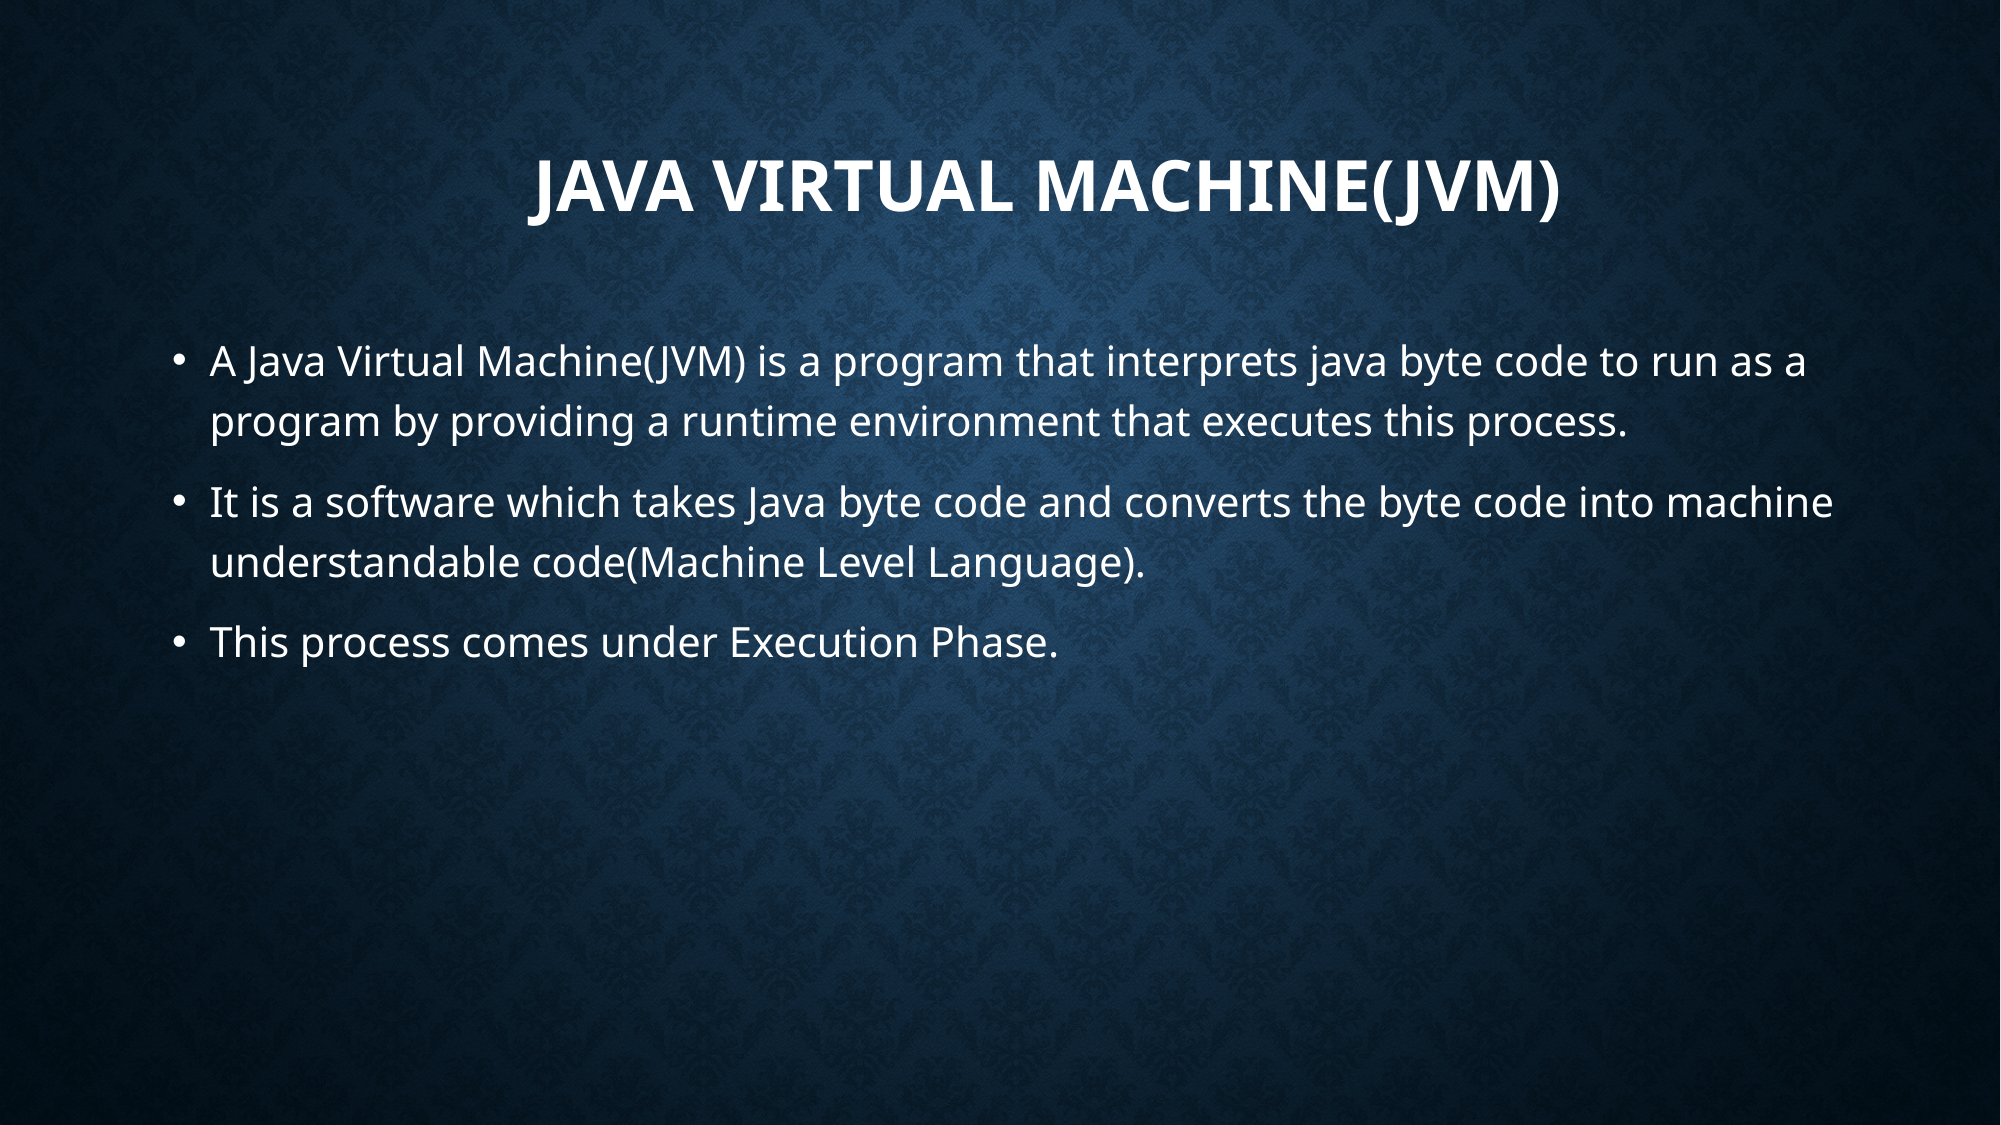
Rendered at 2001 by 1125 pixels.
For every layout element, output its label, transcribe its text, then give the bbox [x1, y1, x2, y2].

title JAVA VIRTUAL MACHINE(JVM) [247, 99, 1849, 278]
list A Java Virtual Machine(JVM) is a program that interprets java byte code to run as a program by providing a runtime environment that executes this process. It is a software which takes Java byte code and converts the byte code into machine understandable code(Machine Level Language). This process comes under Execution Phase. [157, 317, 1867, 1043]
